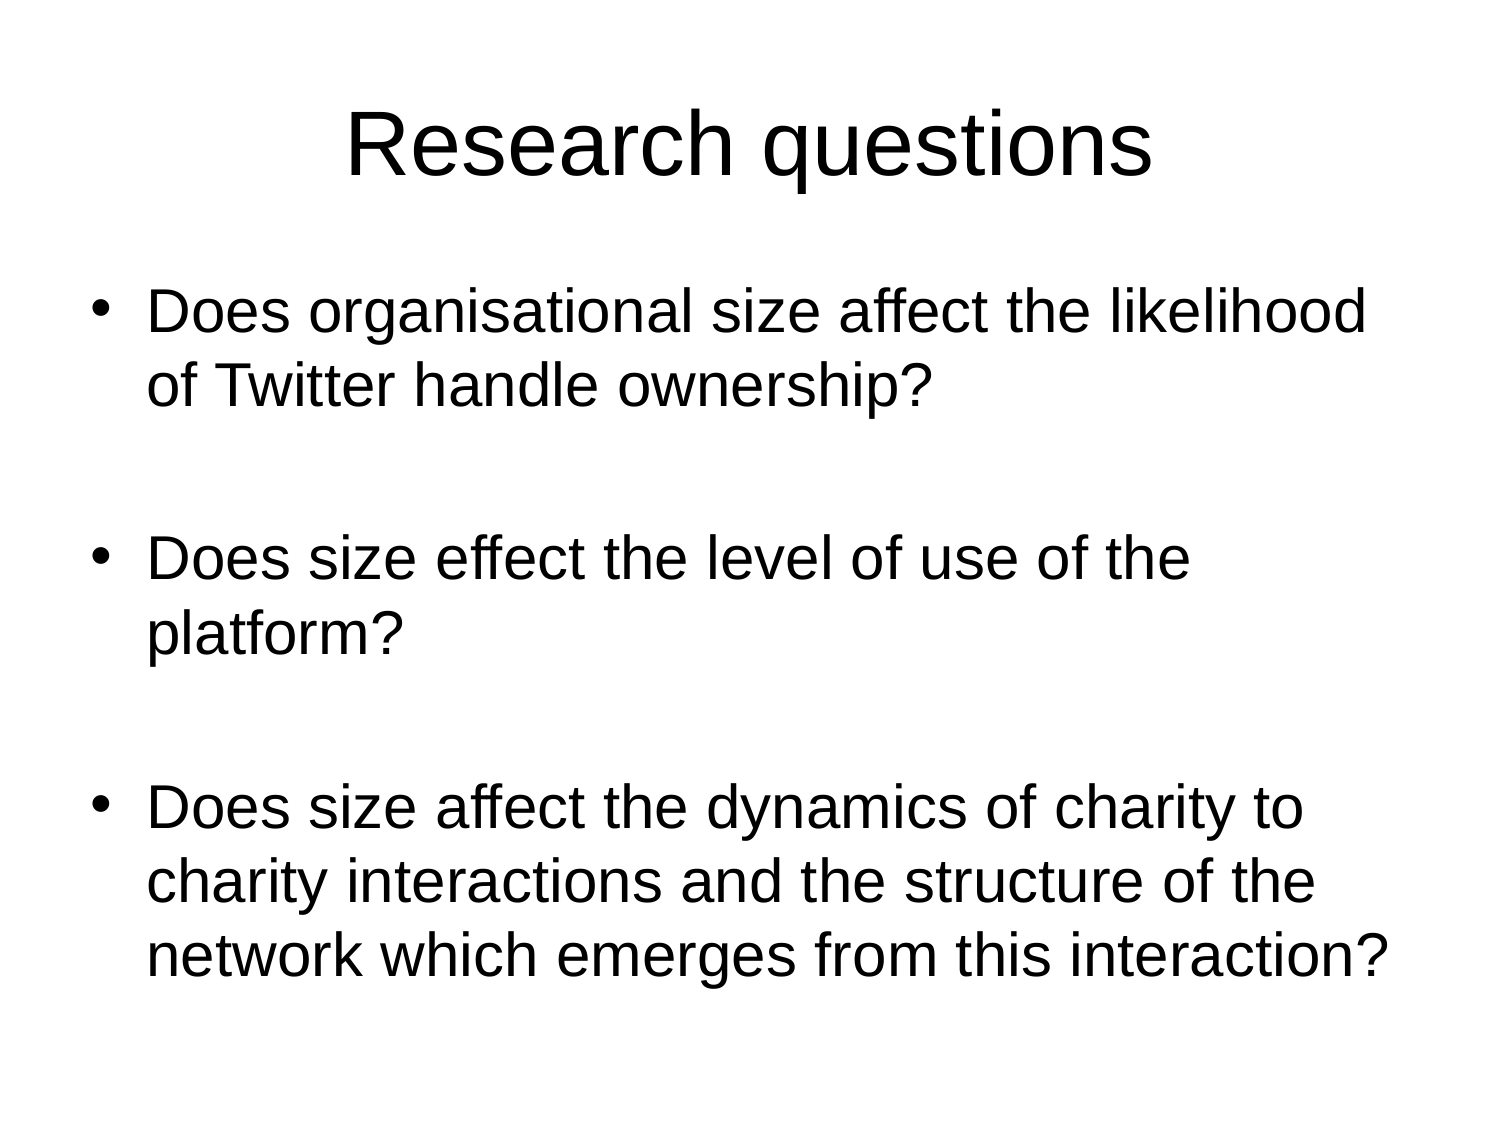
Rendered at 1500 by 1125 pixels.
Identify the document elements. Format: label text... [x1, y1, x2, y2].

list Does organisational size affect the likelihood of Twitter handle ownership? Does size effect the level of use of the platform? Does size affect the dynamics of charity to charity interactions and the structure of the network which emerges from this interaction? [75, 262, 1425, 1005]
title Research questions [75, 45, 1425, 233]
